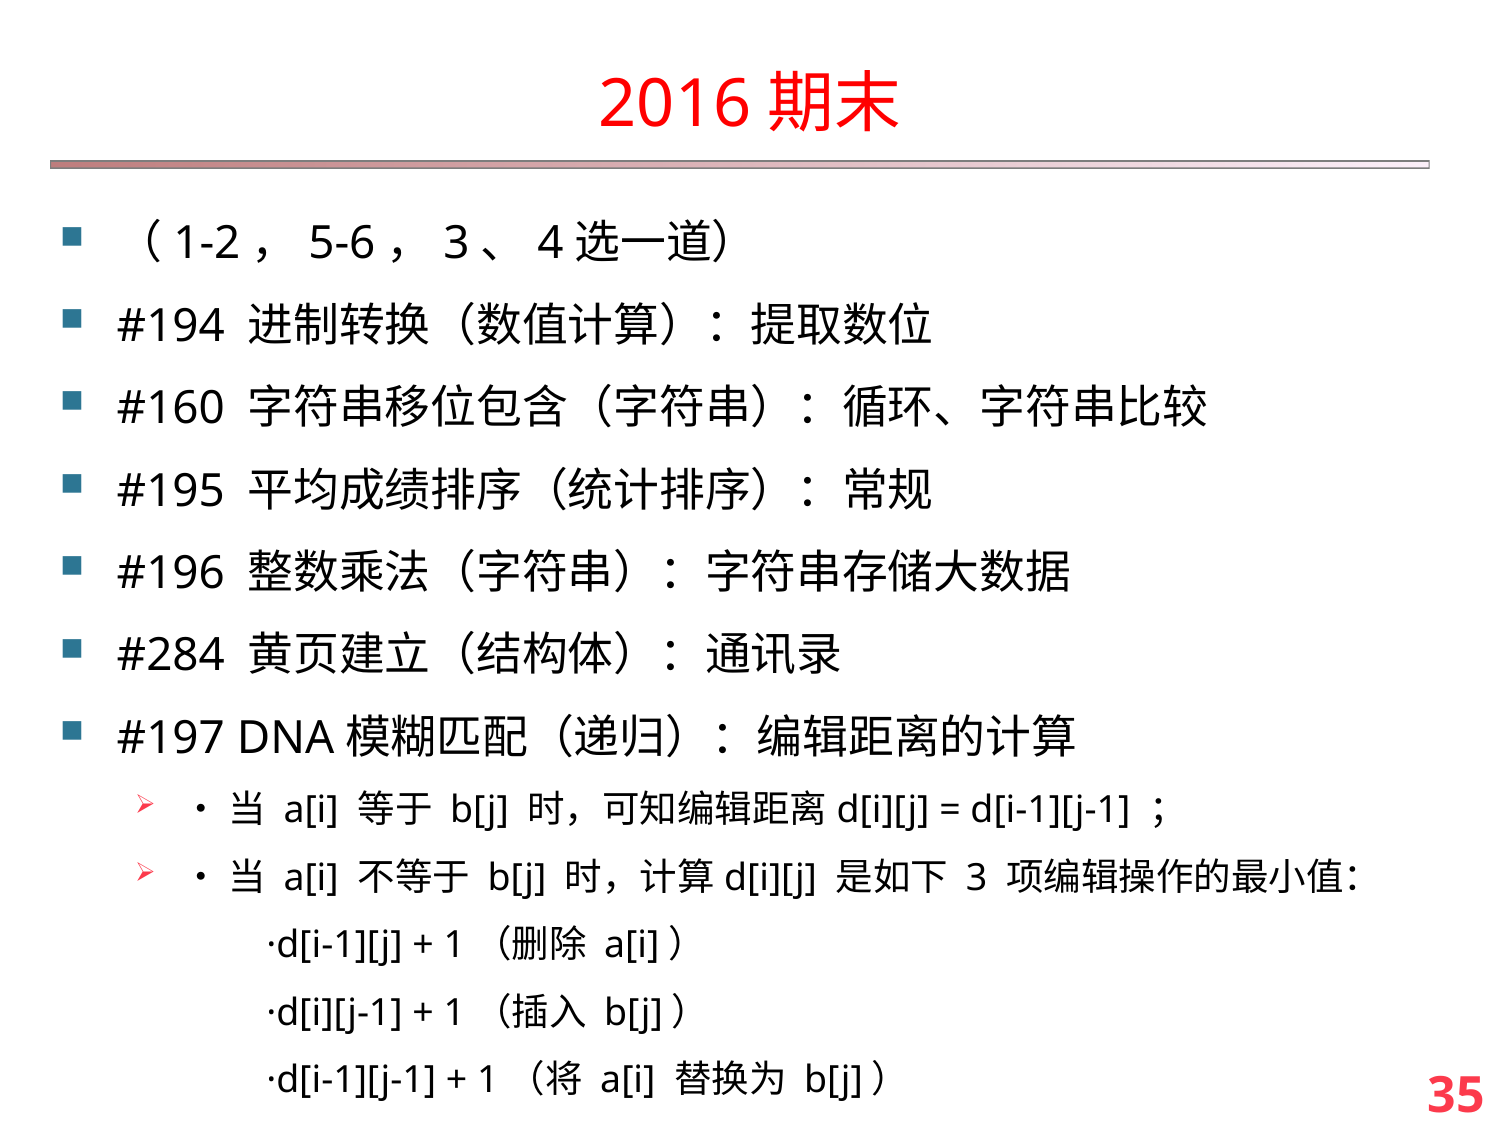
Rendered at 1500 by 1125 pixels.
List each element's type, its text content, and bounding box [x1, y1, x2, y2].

list （1-2，5-6，3、4选一道） #194 进制转换（数值计算）：提取数位 #160 字符串移位包含（字符串）：循环、字符串比较 #195 平均成绩排序（统计排序）：常规 #196 整数乘法（字符串）：字符串存储大数据 #284 黄页建立（结构体）：通讯录 #197 DNA模糊匹配（递归）：编辑距离的计算 •当 a[i] 等于 b[j] 时，可知编辑距离d[i][j] = d[i-1][j-1] ； •当 a[i] 不等于 b[j] 时，计算d[i][j] 是如下 3 项编辑操作的最小值： ·d[i-1][j] + 1（删除 a[i]） ·d[i][j-1] + 1（插入 b[j]） ·d[i-1][j-1] + 1（将 a[i] 替换为 b[j]） [45, 178, 1461, 1065]
title 2016期末 [0, 12, 1500, 167]
